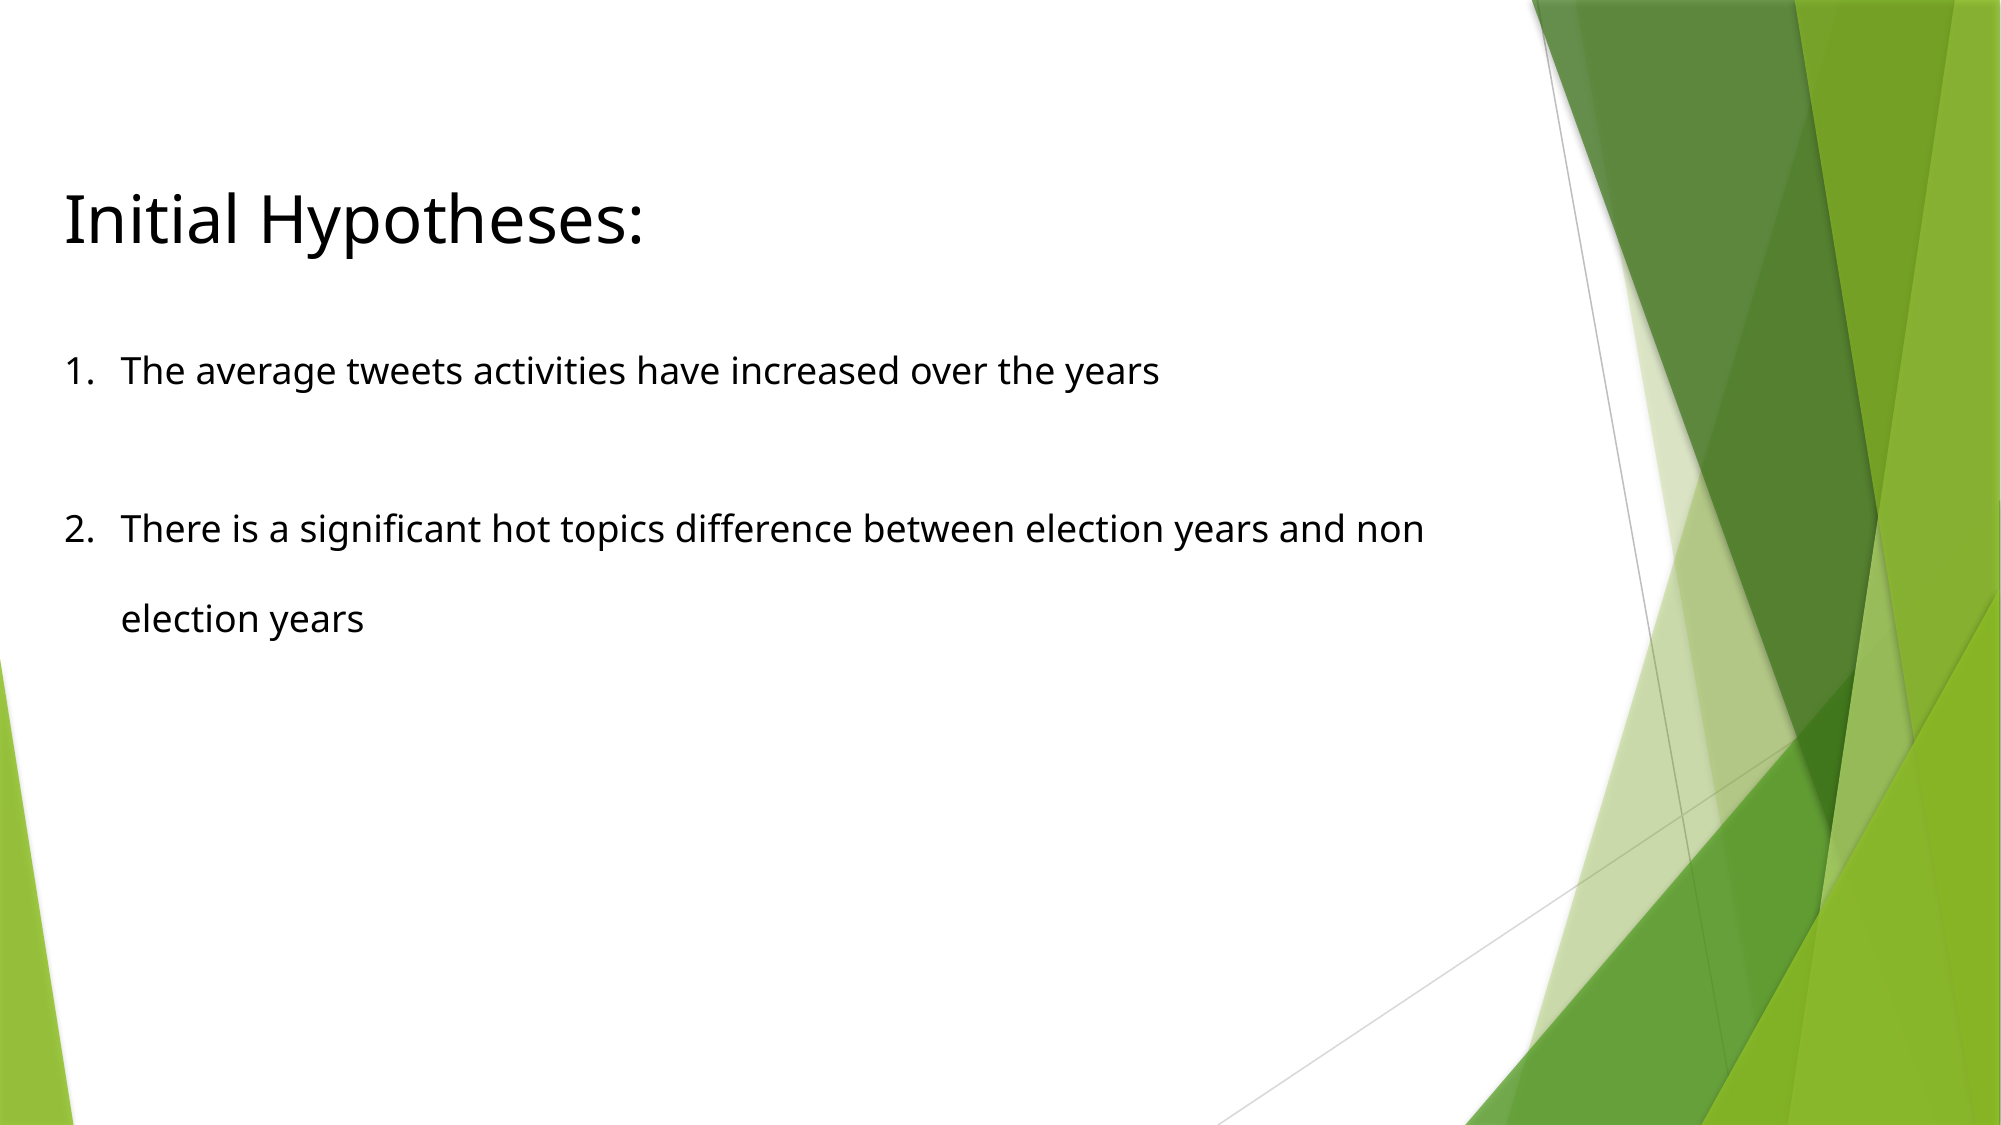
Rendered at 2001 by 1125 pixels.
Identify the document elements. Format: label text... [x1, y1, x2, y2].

text_box Initial Hypotheses: The average tweets activities have increased over the years There is a significant hot topics difference between election years and non election years [49, 169, 1497, 693]
